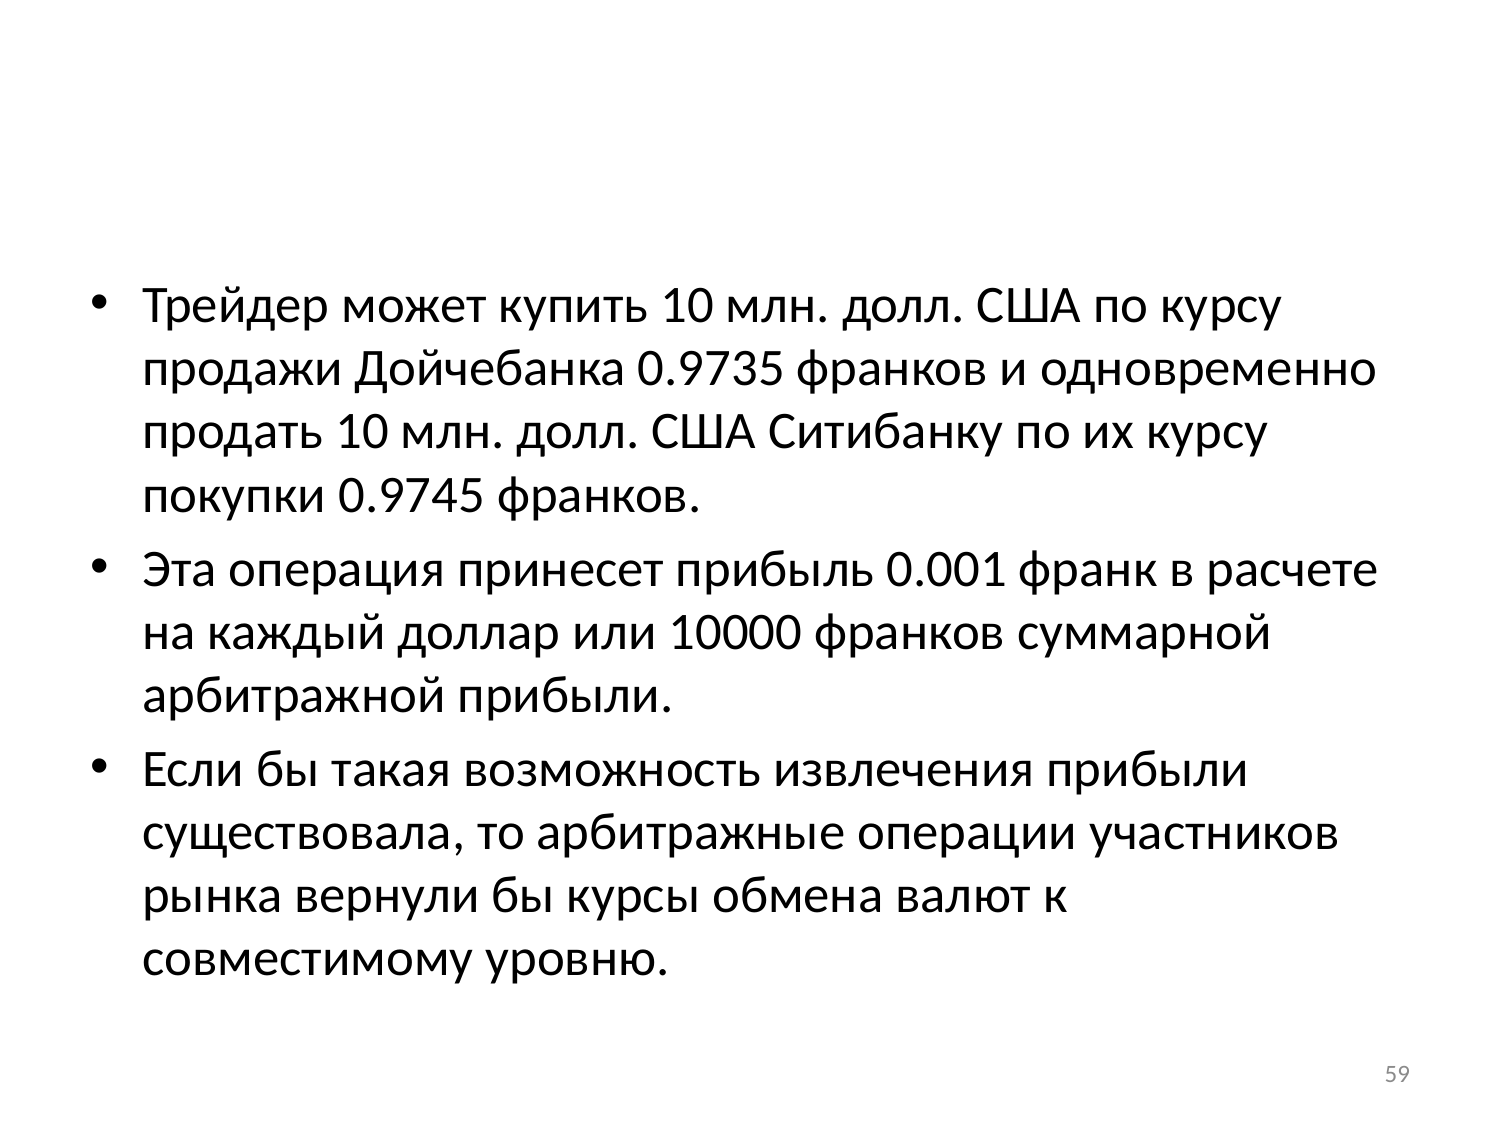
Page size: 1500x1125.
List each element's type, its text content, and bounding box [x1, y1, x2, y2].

slide_number 59 [1074, 1042, 1425, 1103]
list Трейдер может купить 10 млн. долл. США по курсу продажи Дойчебанка 0.9735 франков и одновременно продать 10 млн. долл. США Ситибанку по их курсу покупки 0.9745 франков. Эта операция принесет прибыль 0.001 франк в расчете на каждый доллар или 10000 франков суммарной арбитражной прибыли. Если бы такая возможность извлечения прибыли существовала, то арбитражные операции участников рынка вернули бы курсы обмена валют к совместимому уровню. [75, 262, 1425, 1005]
